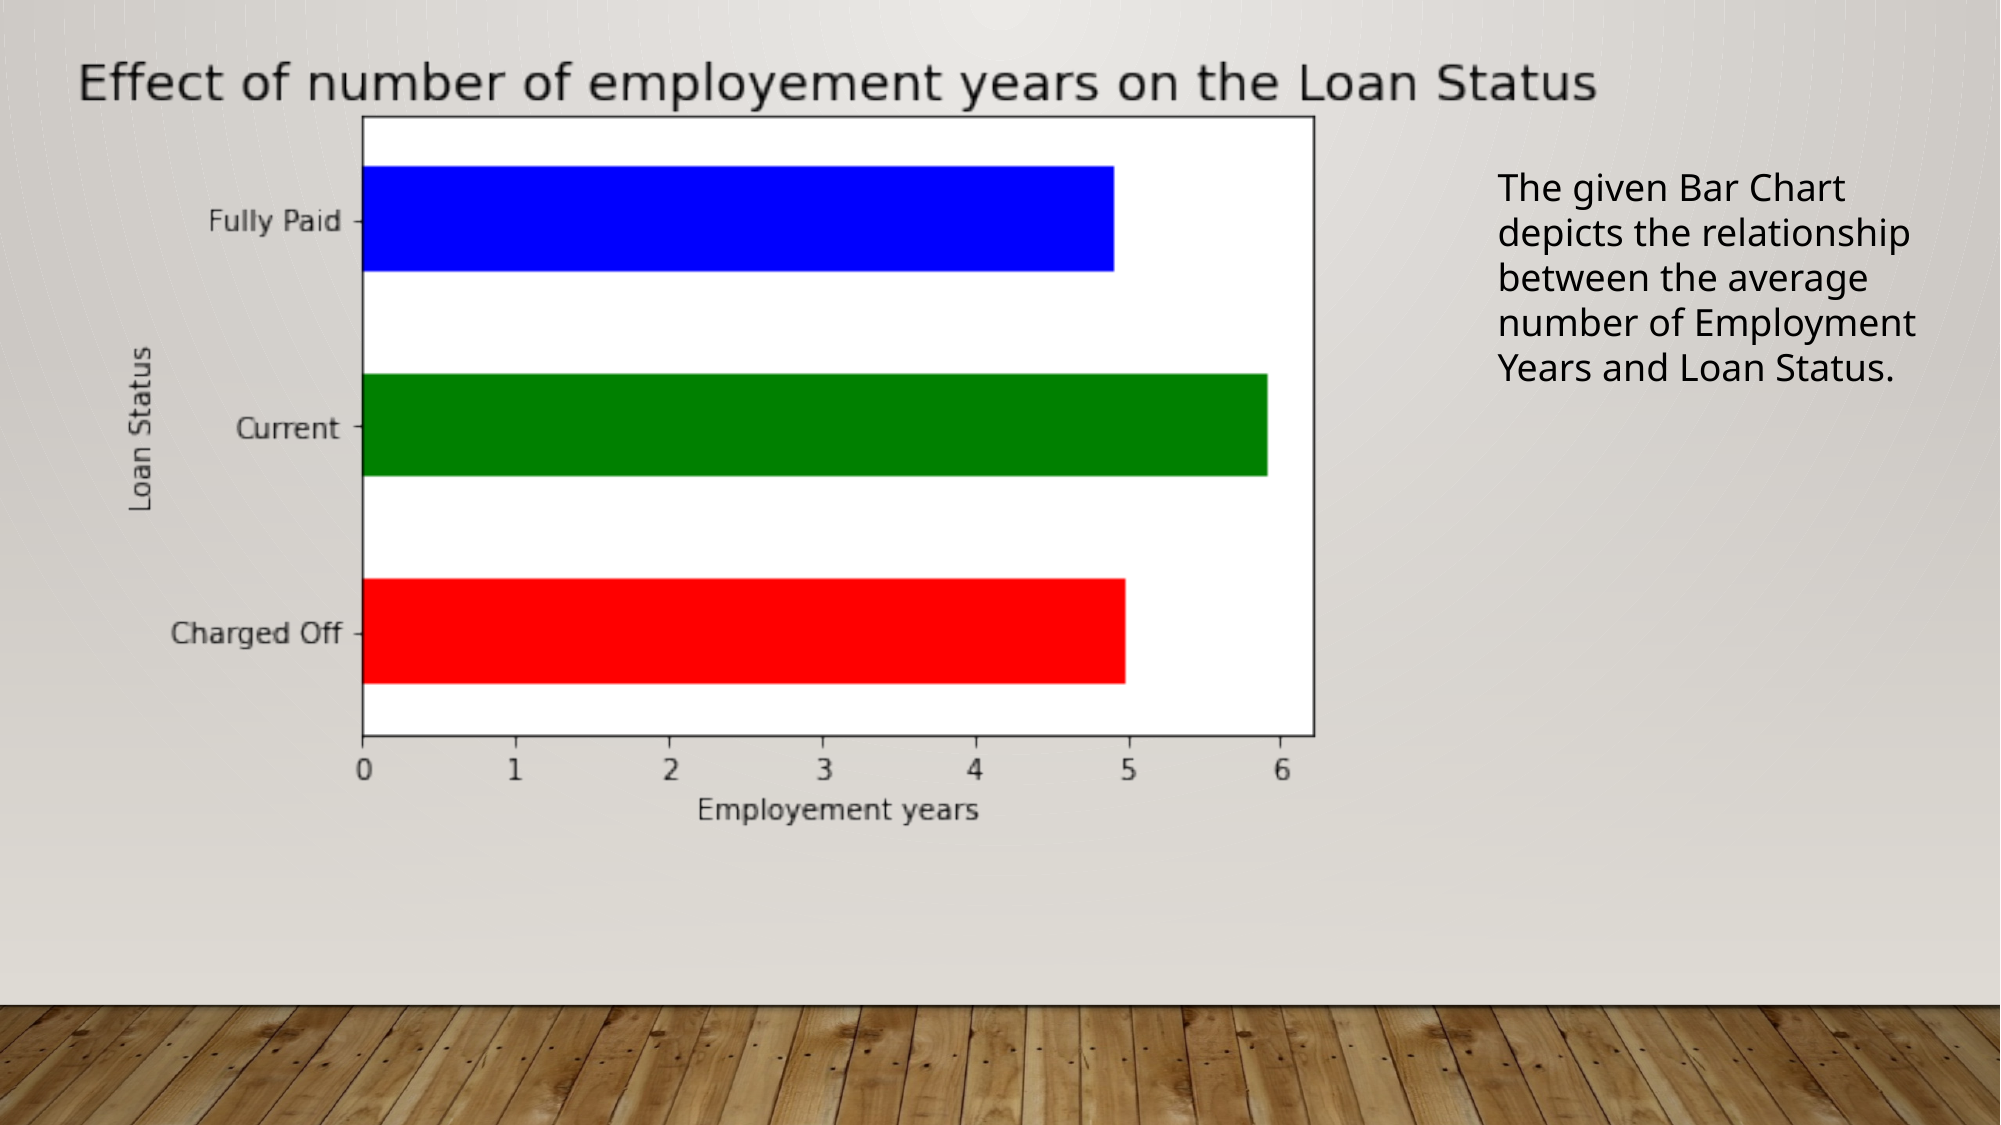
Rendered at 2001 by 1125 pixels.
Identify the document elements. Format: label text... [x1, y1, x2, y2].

picture [0, 1005, 2000, 1125]
picture [57, 41, 1619, 844]
text_box The given Bar Chart depicts the relationship between the average number of Employment Years and Loan Status. [1619, 157, 1983, 442]
